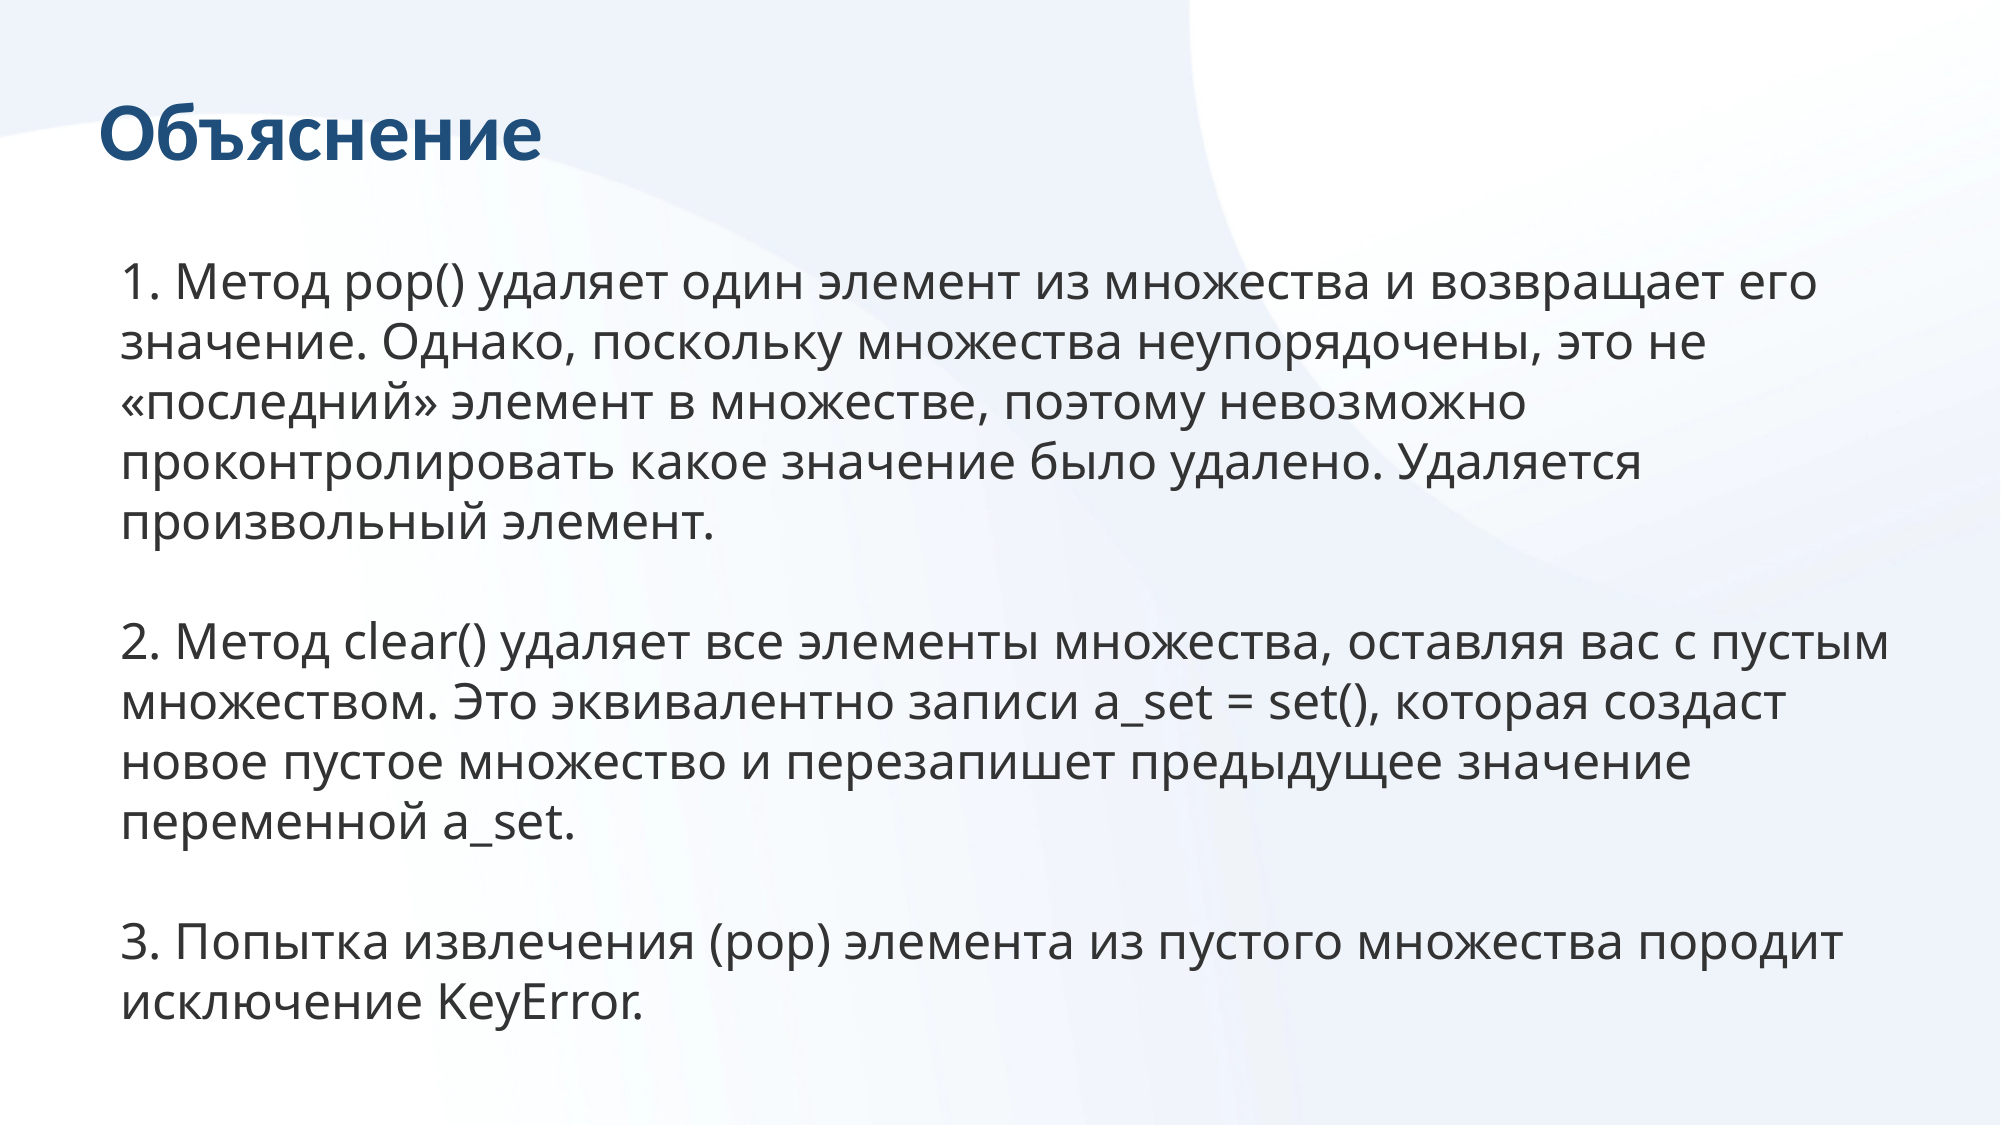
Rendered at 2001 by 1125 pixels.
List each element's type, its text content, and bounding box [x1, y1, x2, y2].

title Объяснение [84, 24, 1922, 243]
picture [0, 0, 2001, 1125]
text_box Метод pop() удаляет один элемент из множества и возвращает его значение. Однако, поскольку множества неупорядочены, это не «последний» элемент в множестве, поэтому невозможно проконтролировать какое значение было удалено. Удаляется произвольный элемент. Метод clear() удаляет все элементы множества, оставляя вас с пустым множеством. Это эквивалентно записи a_set = set(), которая создаст новое пустое множество и перезапишет предыдущее значение переменной a_set. Попытка извлечения (pop) элемента из пустого множества породит исключение KeyError. [105, 242, 1961, 1038]
